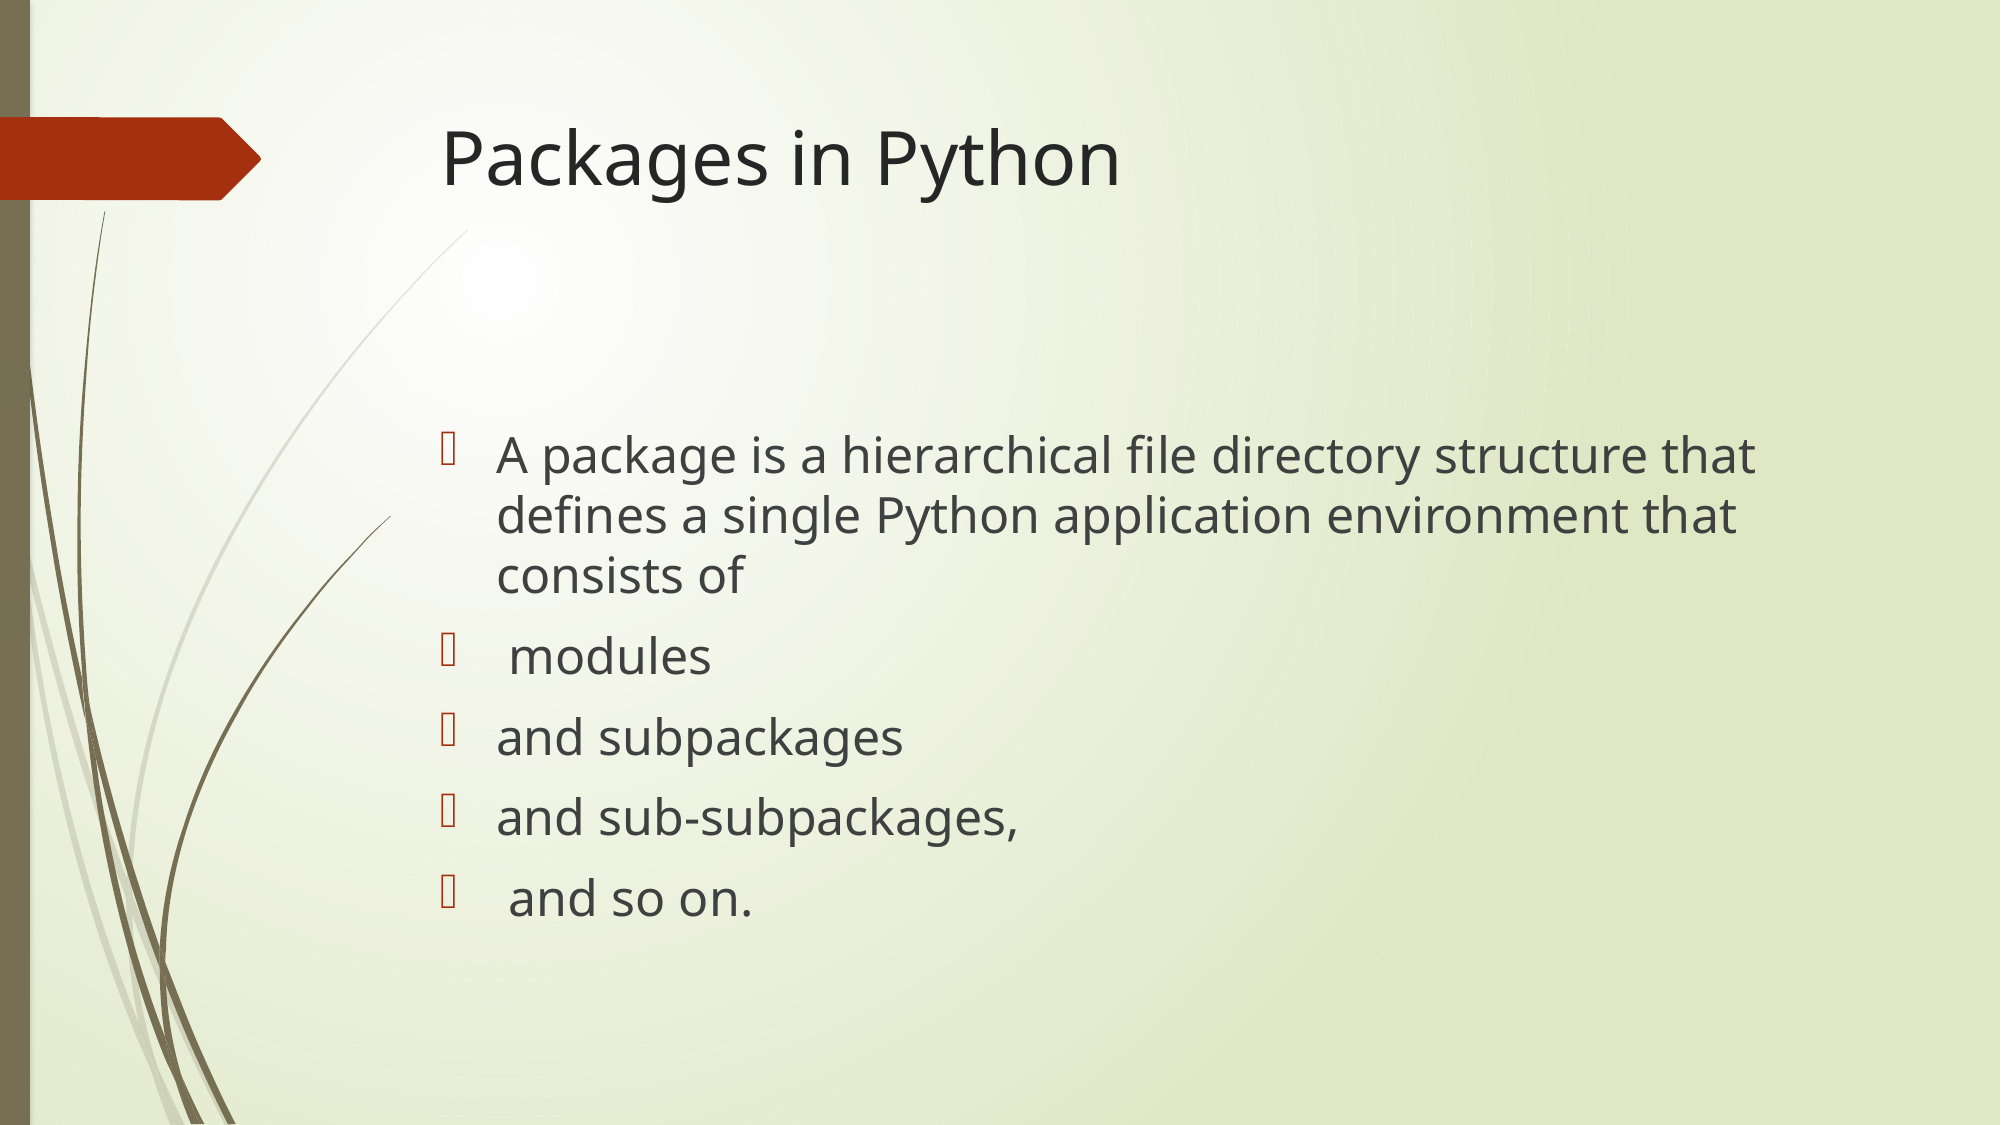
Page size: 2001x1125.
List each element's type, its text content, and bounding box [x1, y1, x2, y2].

title Packages in Python [425, 102, 1888, 313]
list A package is a hierarchical file directory structure that defines a single Python application environment that consists of modules and subpackages and sub-subpackages, and so on. [424, 350, 1888, 970]
